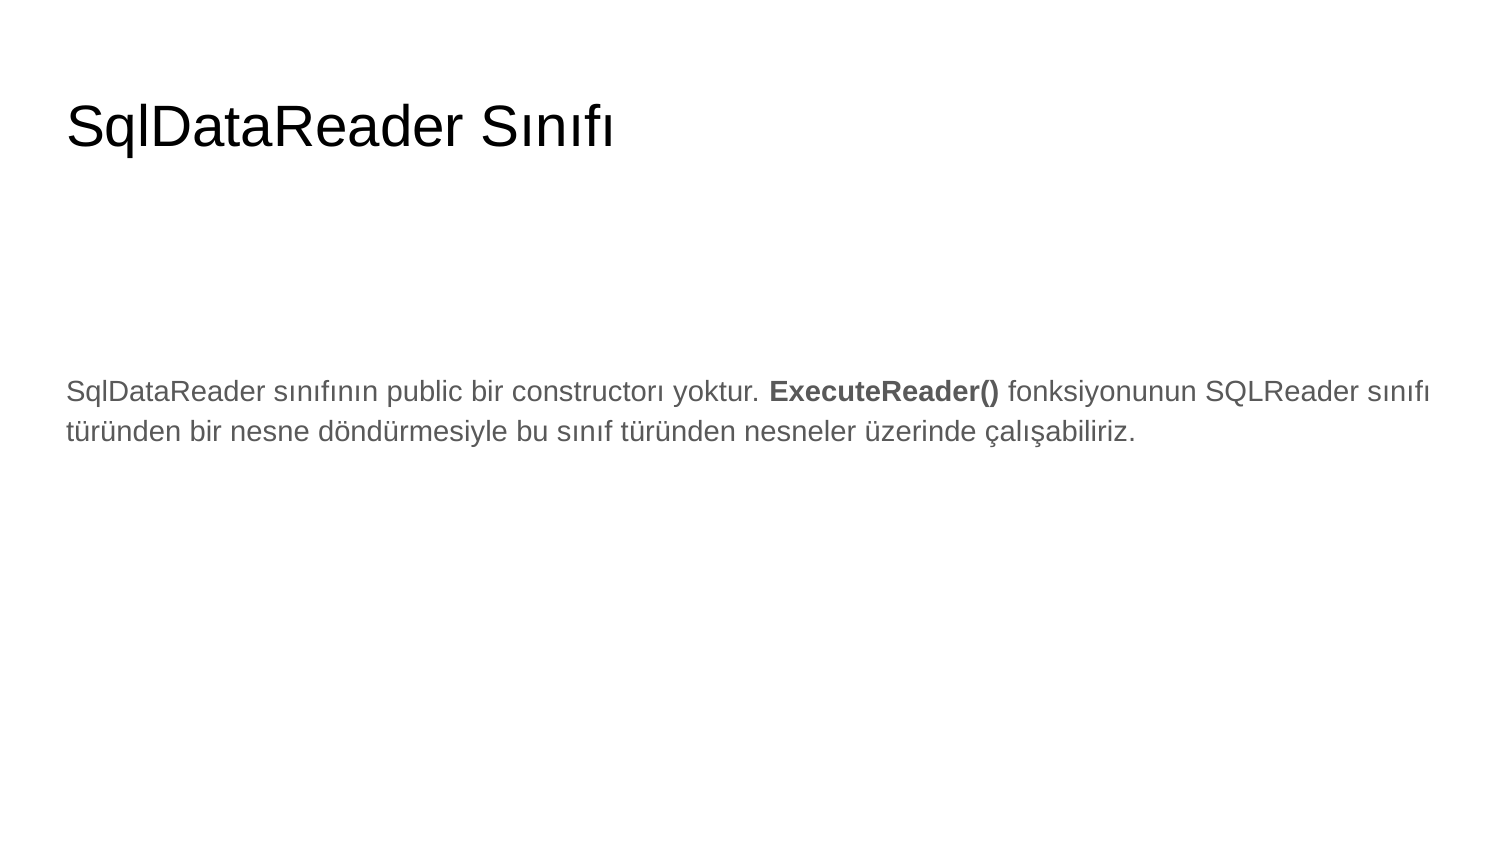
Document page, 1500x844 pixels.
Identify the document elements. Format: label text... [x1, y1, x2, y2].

title SqlDataReader Sınıfı [51, 72, 1449, 167]
list SqlDataReader sınıfının public bir constructorı yoktur. ExecuteReader() fonksiyonunun SQLReader sınıfı türünden bir nesne döndürmesiyle bu sınıf türünden nesneler üzerinde çalışabiliriz. [51, 189, 1449, 750]
